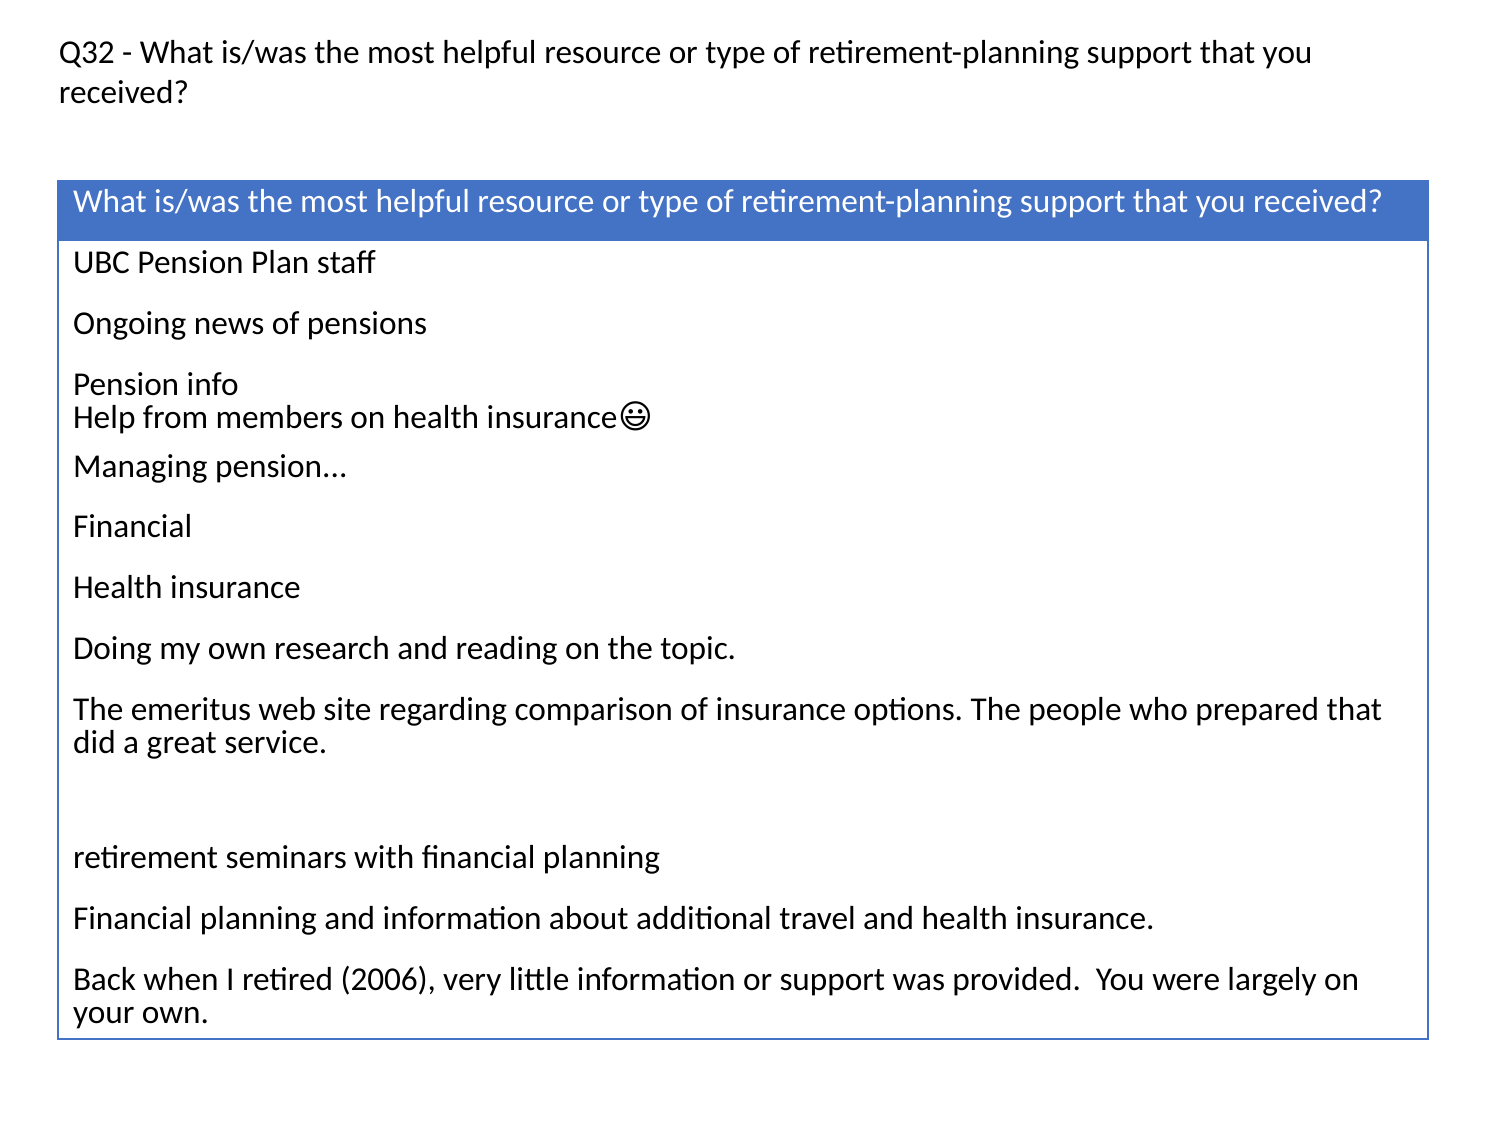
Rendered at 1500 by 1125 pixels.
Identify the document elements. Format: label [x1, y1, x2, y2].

text_box [44, 22, 1395, 84]
table_header [59, 181, 1427, 241]
table_cell [59, 241, 1427, 1038]
